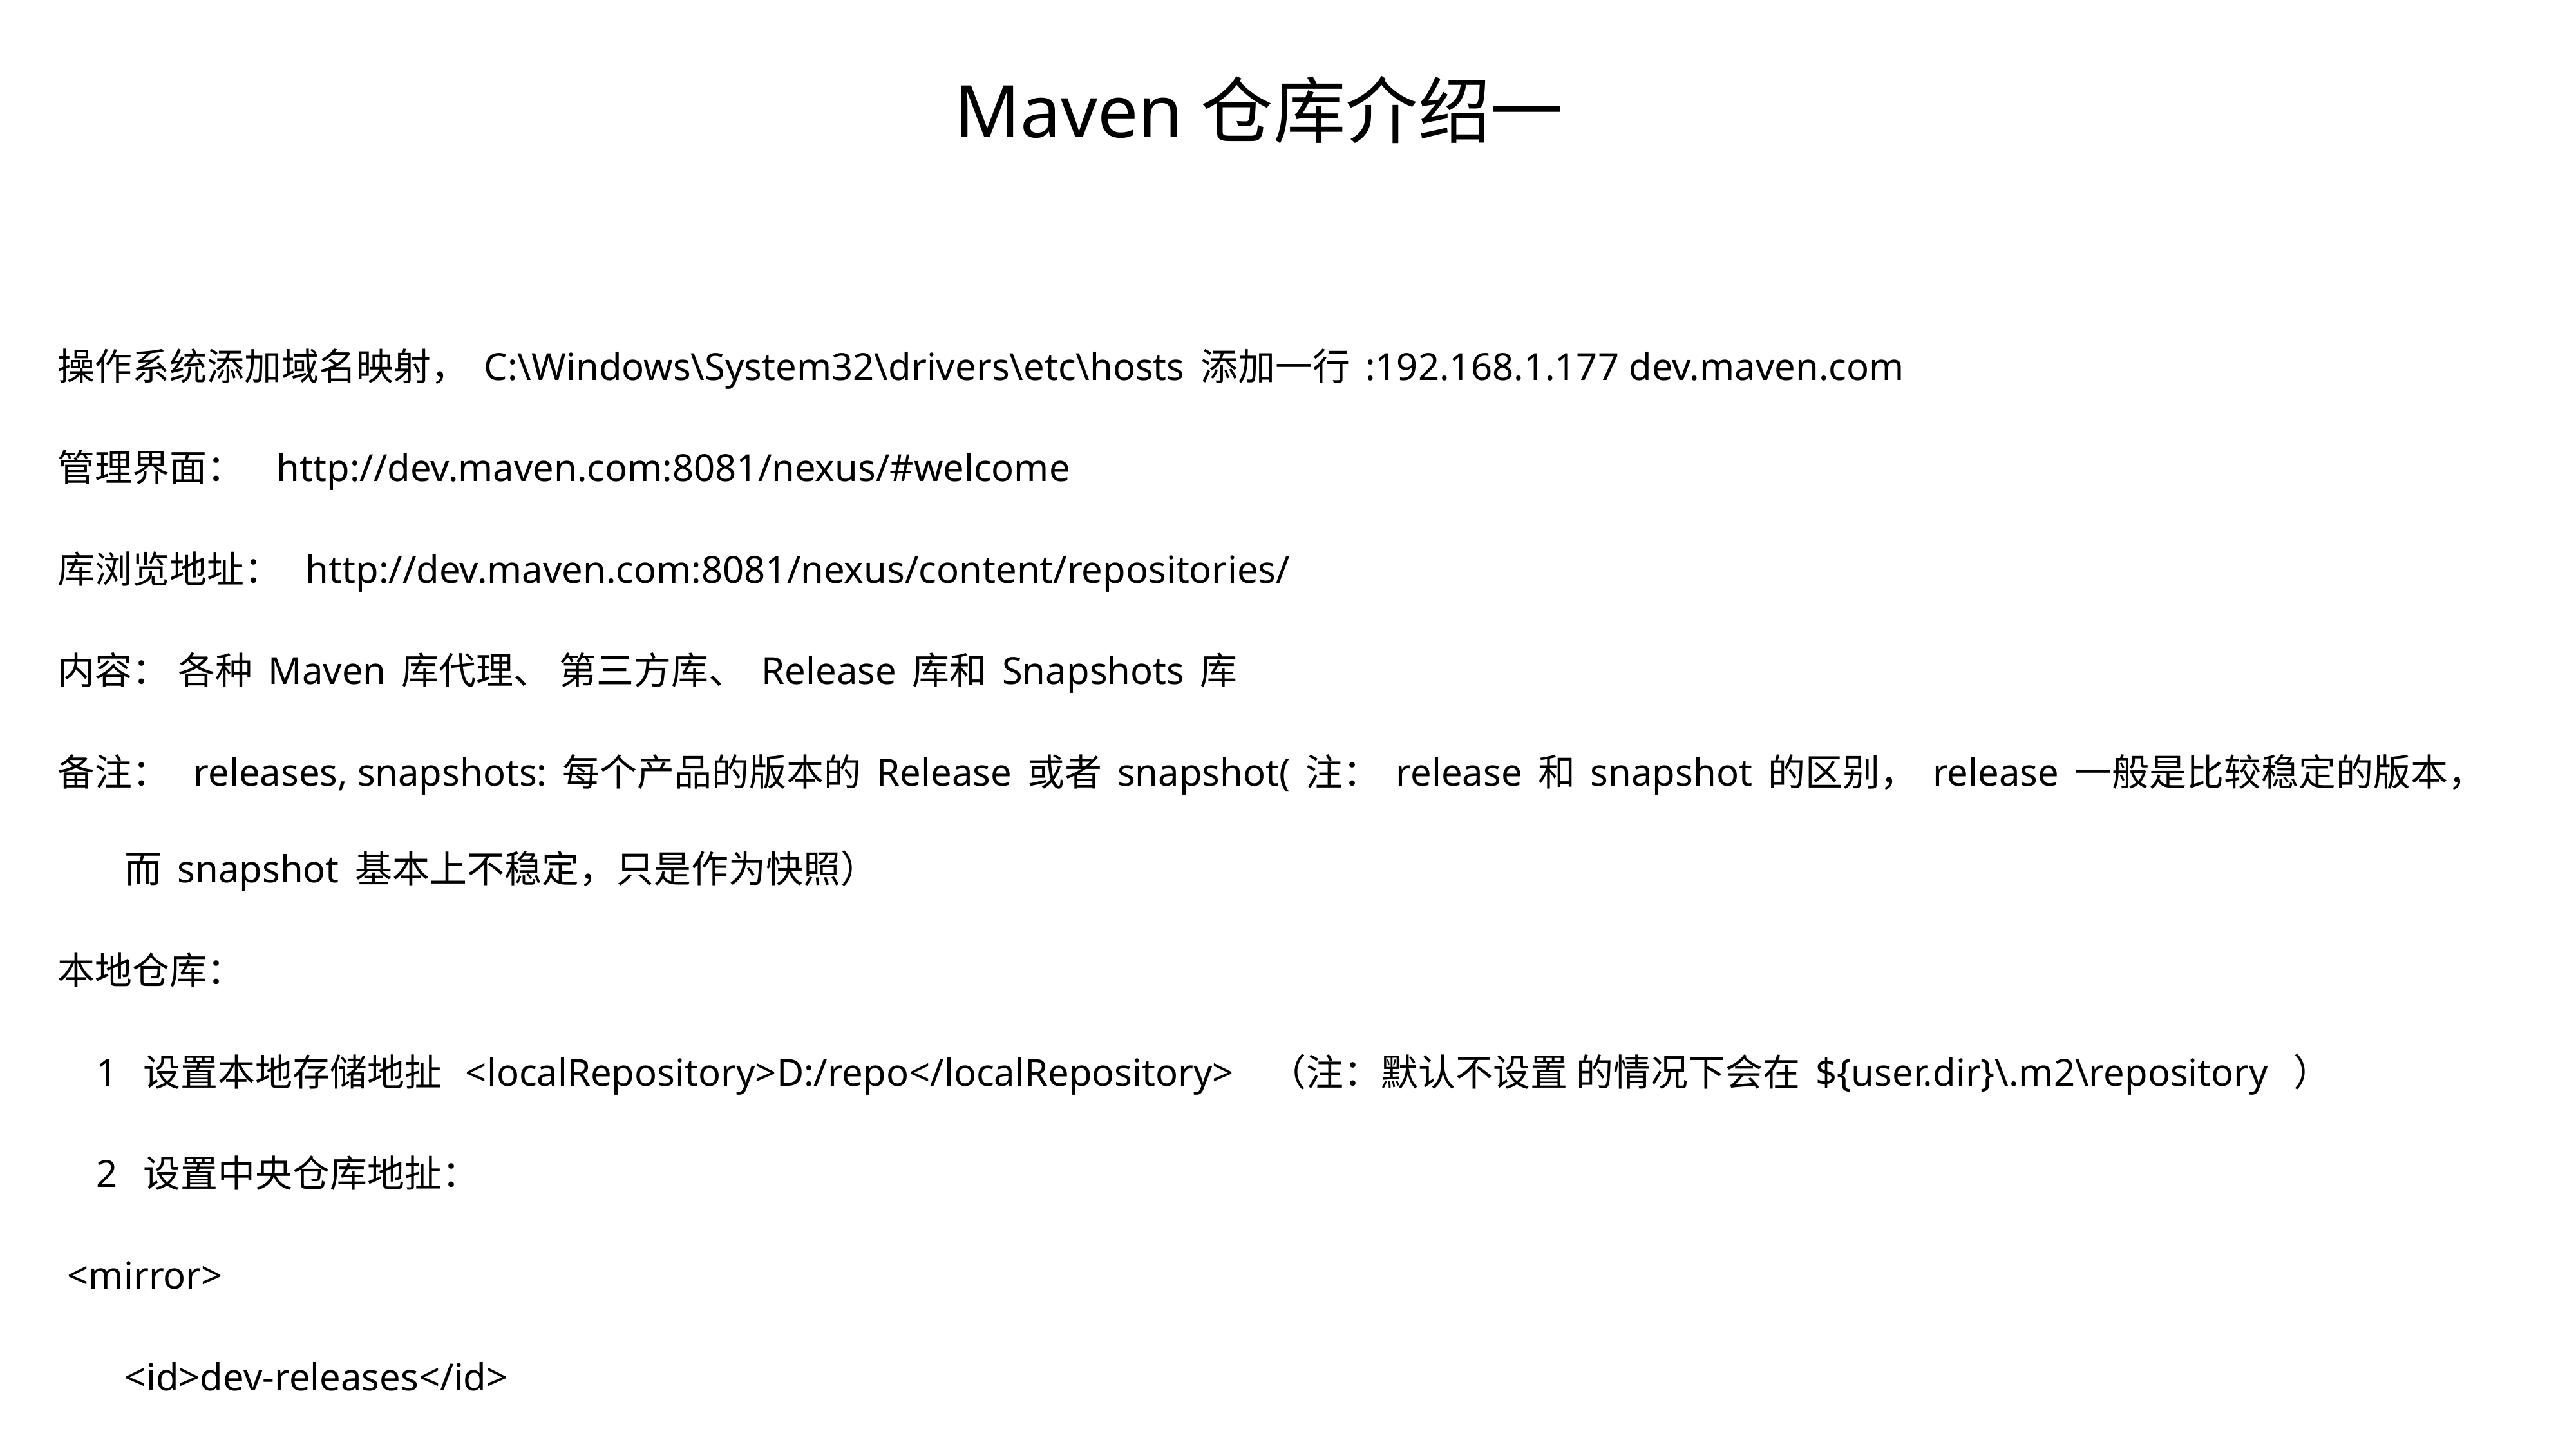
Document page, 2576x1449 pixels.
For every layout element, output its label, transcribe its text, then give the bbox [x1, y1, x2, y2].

text_box Maven仓库介绍一 [43, 60, 2475, 150]
text_box 操作系统添加域名映射，C:\Windows\System32\drivers\etc\hosts添加一行:192.168.1.177 dev.maven.com 管理界面： http://dev.maven.com:8081/nexus/#welcome 库浏览地址： http://dev.maven.com:8081/nexus/content/repositories/ 内容： 各种Maven库代理、 第三方库、Release库和Snapshots库 备注： releases, snapshots:每个产品的版本的Release或者snapshot(注：release和snapshot的区别，release一般是比较稳定的版本，而snapshot基本上不稳定，只是作为快照） 本地仓库： 1 设置本地存储地扯 <localRepository>D:/repo</localRepository> （注：默认不设置 的情况下会在${user.dir}\.m2\repository ） 2 设置中央仓库地扯： <mirror> <id>dev-releases</id> <mirrorOf>*</mirrorOf> <name>nexus-releases</name> <url>http://dev.maven.com:8081/nexus/content/repositories/central</url> </mirror> id,name:唯一的标志，用于区别镜像 url:镜像的url mirrorOf：此镜像指向的服务id ,*代表所有 [48, 193, 2526, 1351]
